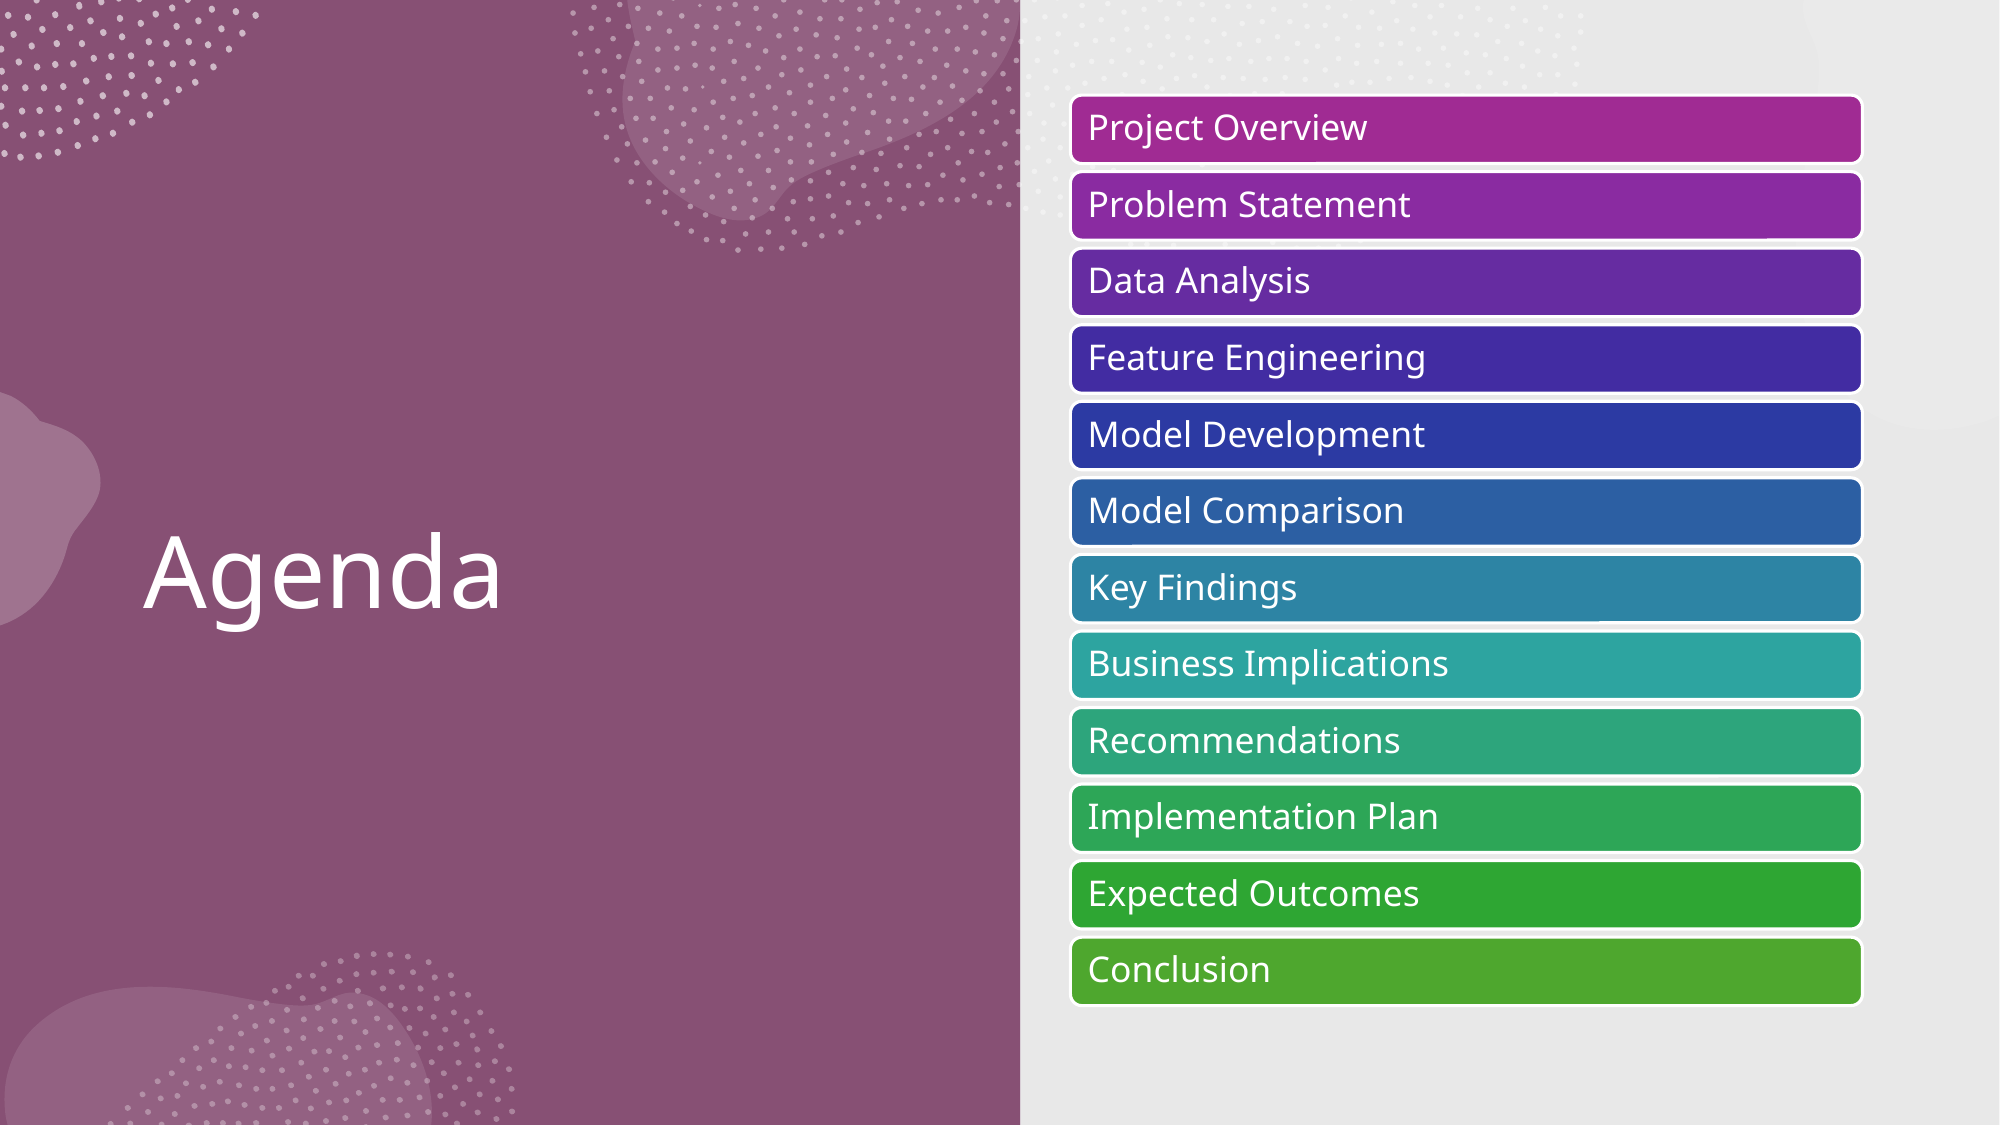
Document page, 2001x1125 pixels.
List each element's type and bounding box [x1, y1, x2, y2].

list [1069, 86, 1863, 1015]
text_box [0, 0, 2000, 1125]
